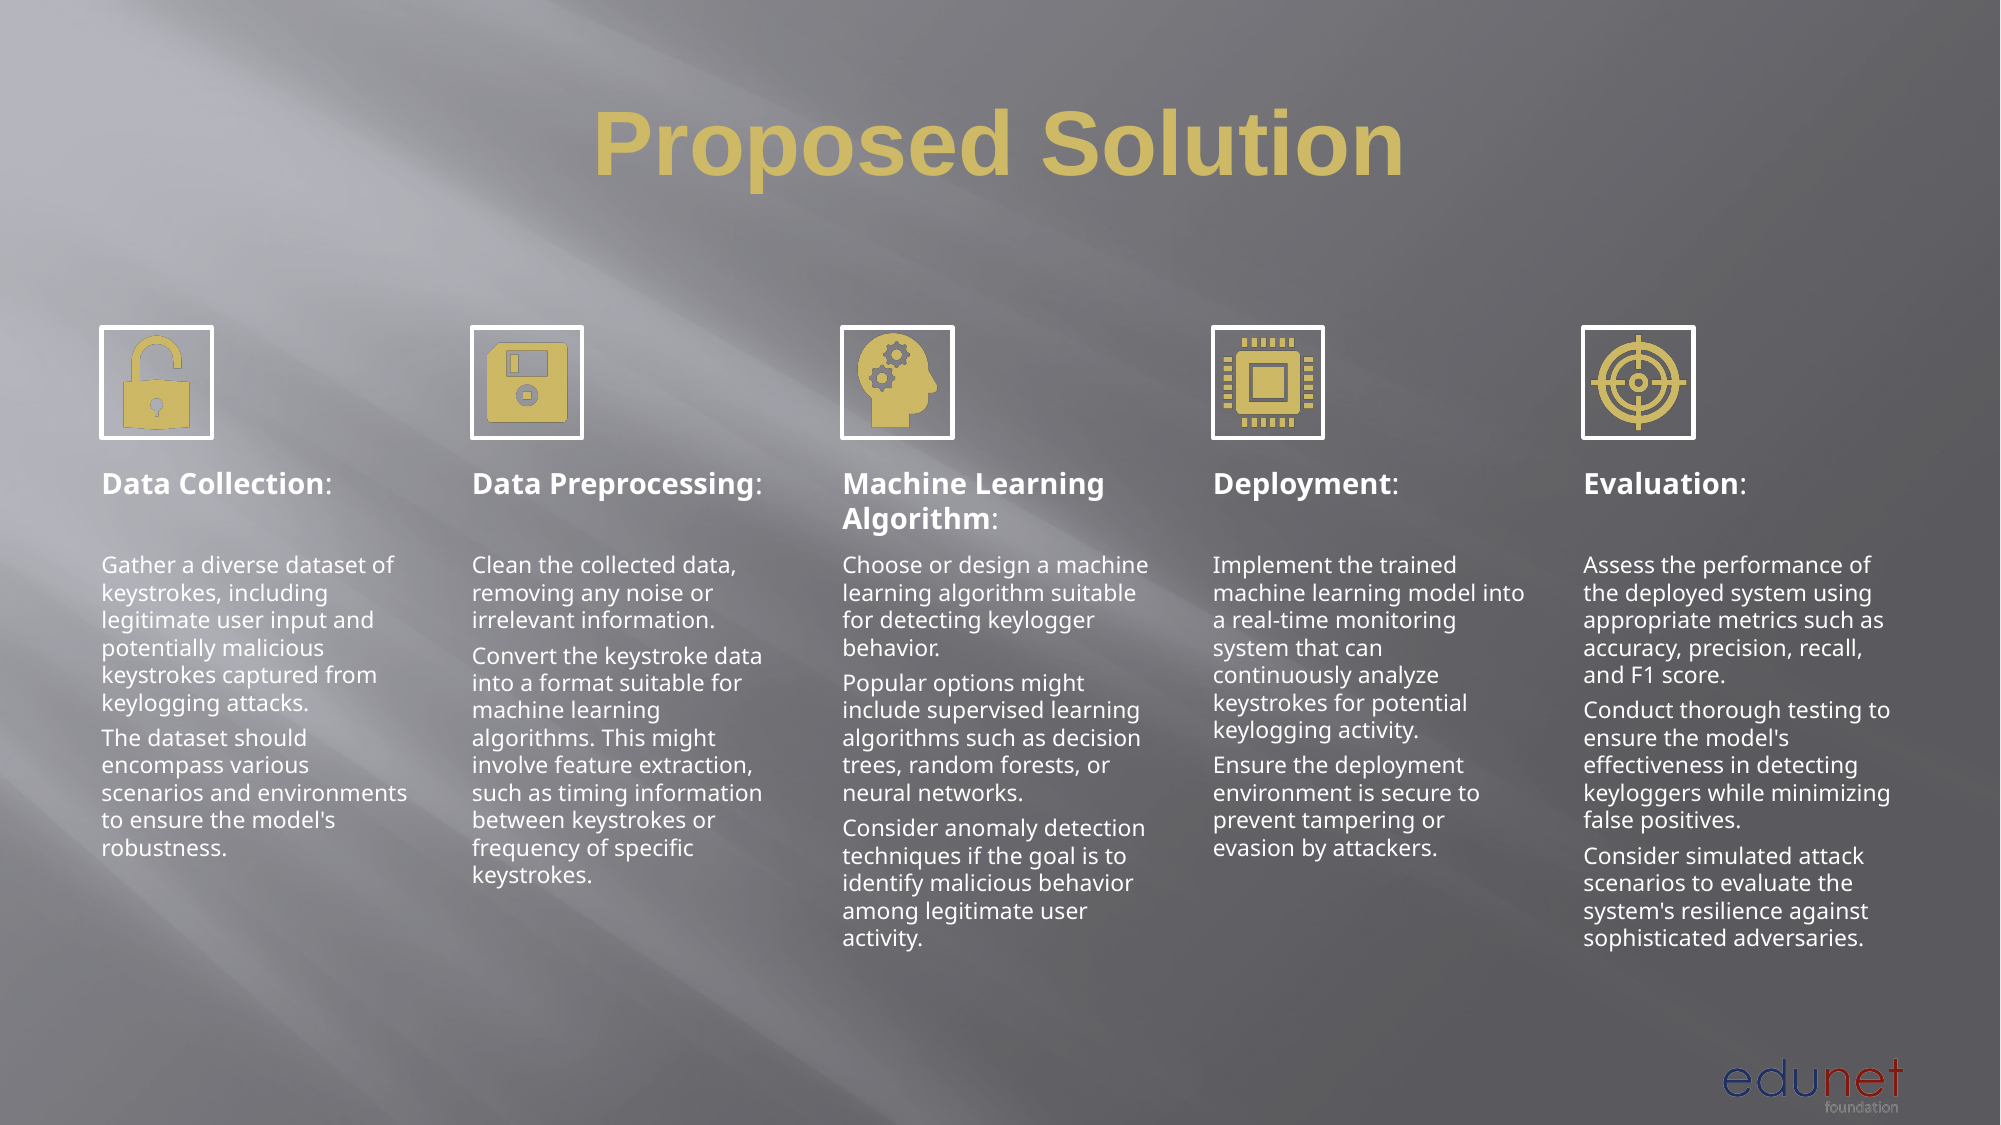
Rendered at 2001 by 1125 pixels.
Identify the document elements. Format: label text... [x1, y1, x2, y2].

title Proposed Solution [99, 45, 1900, 233]
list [99, 262, 1901, 1036]
picture [1719, 1056, 1905, 1116]
